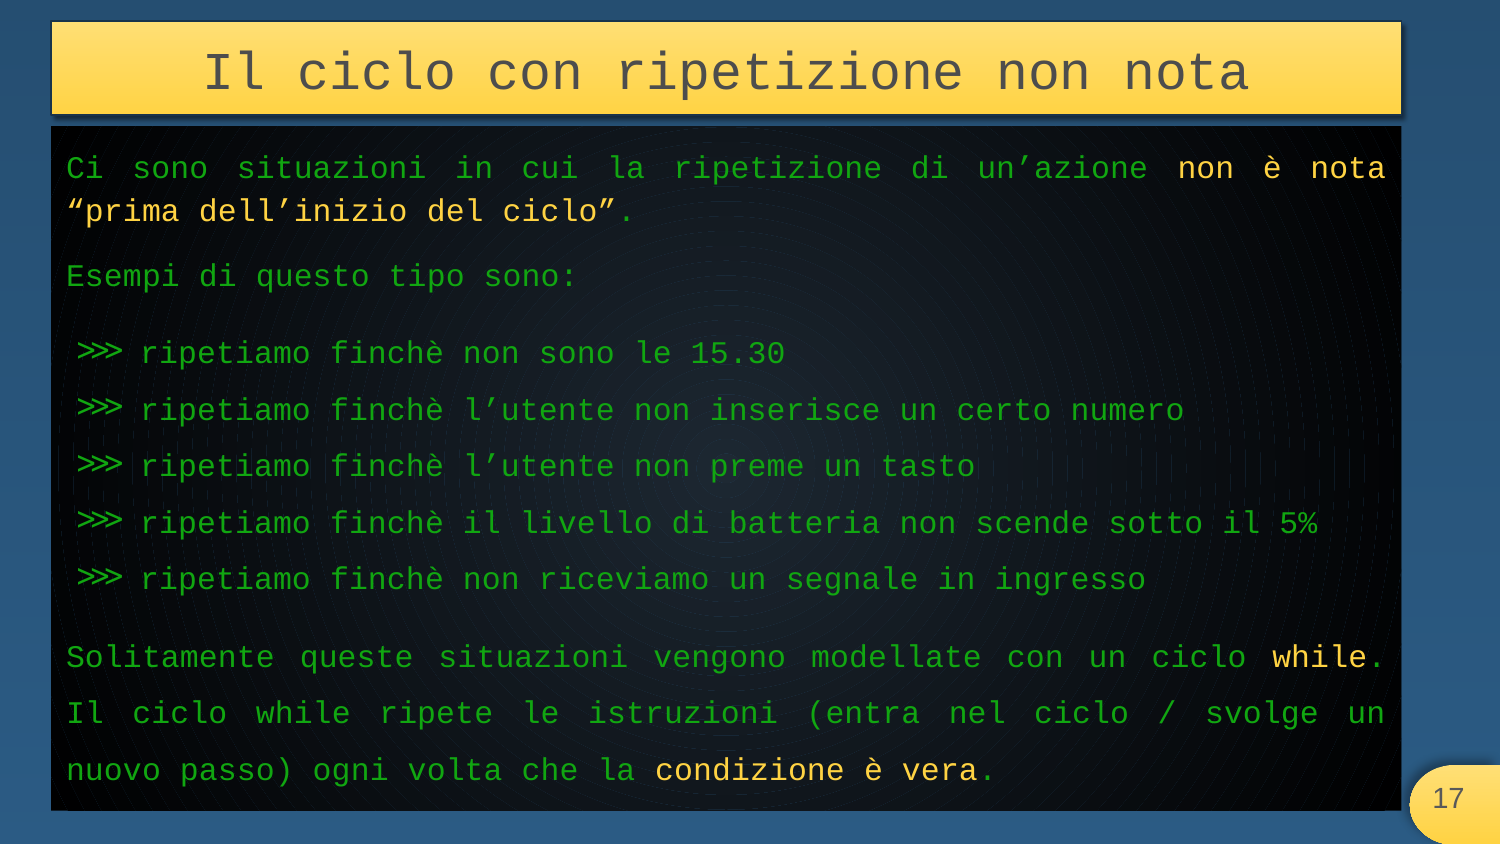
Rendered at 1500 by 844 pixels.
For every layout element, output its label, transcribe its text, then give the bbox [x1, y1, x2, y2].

slide_number ‹#› [1389, 764, 1480, 830]
title Il ciclo con ripetizione non nota [50, 20, 1402, 116]
list Ci sono situazioni in cui la ripetizione di un’azione non è nota “prima dell’inizio del ciclo”. Esempi di questo tipo sono: ripetiamo finchè non sono le 15.30 ripetiamo finchè l’utente non inserisce un certo numero ripetiamo finchè l’utente non preme un tasto ripetiamo finchè il livello di batteria non scende sotto il 5% ripetiamo finchè non riceviamo un segnale in ingresso Solitamente queste situazioni vengono modellate con un ciclo while. Il ciclo while ripete le istruzioni (entra nel ciclo / svolge un nuovo passo) ogni volta che la condizione è vera. [51, 126, 1402, 811]
